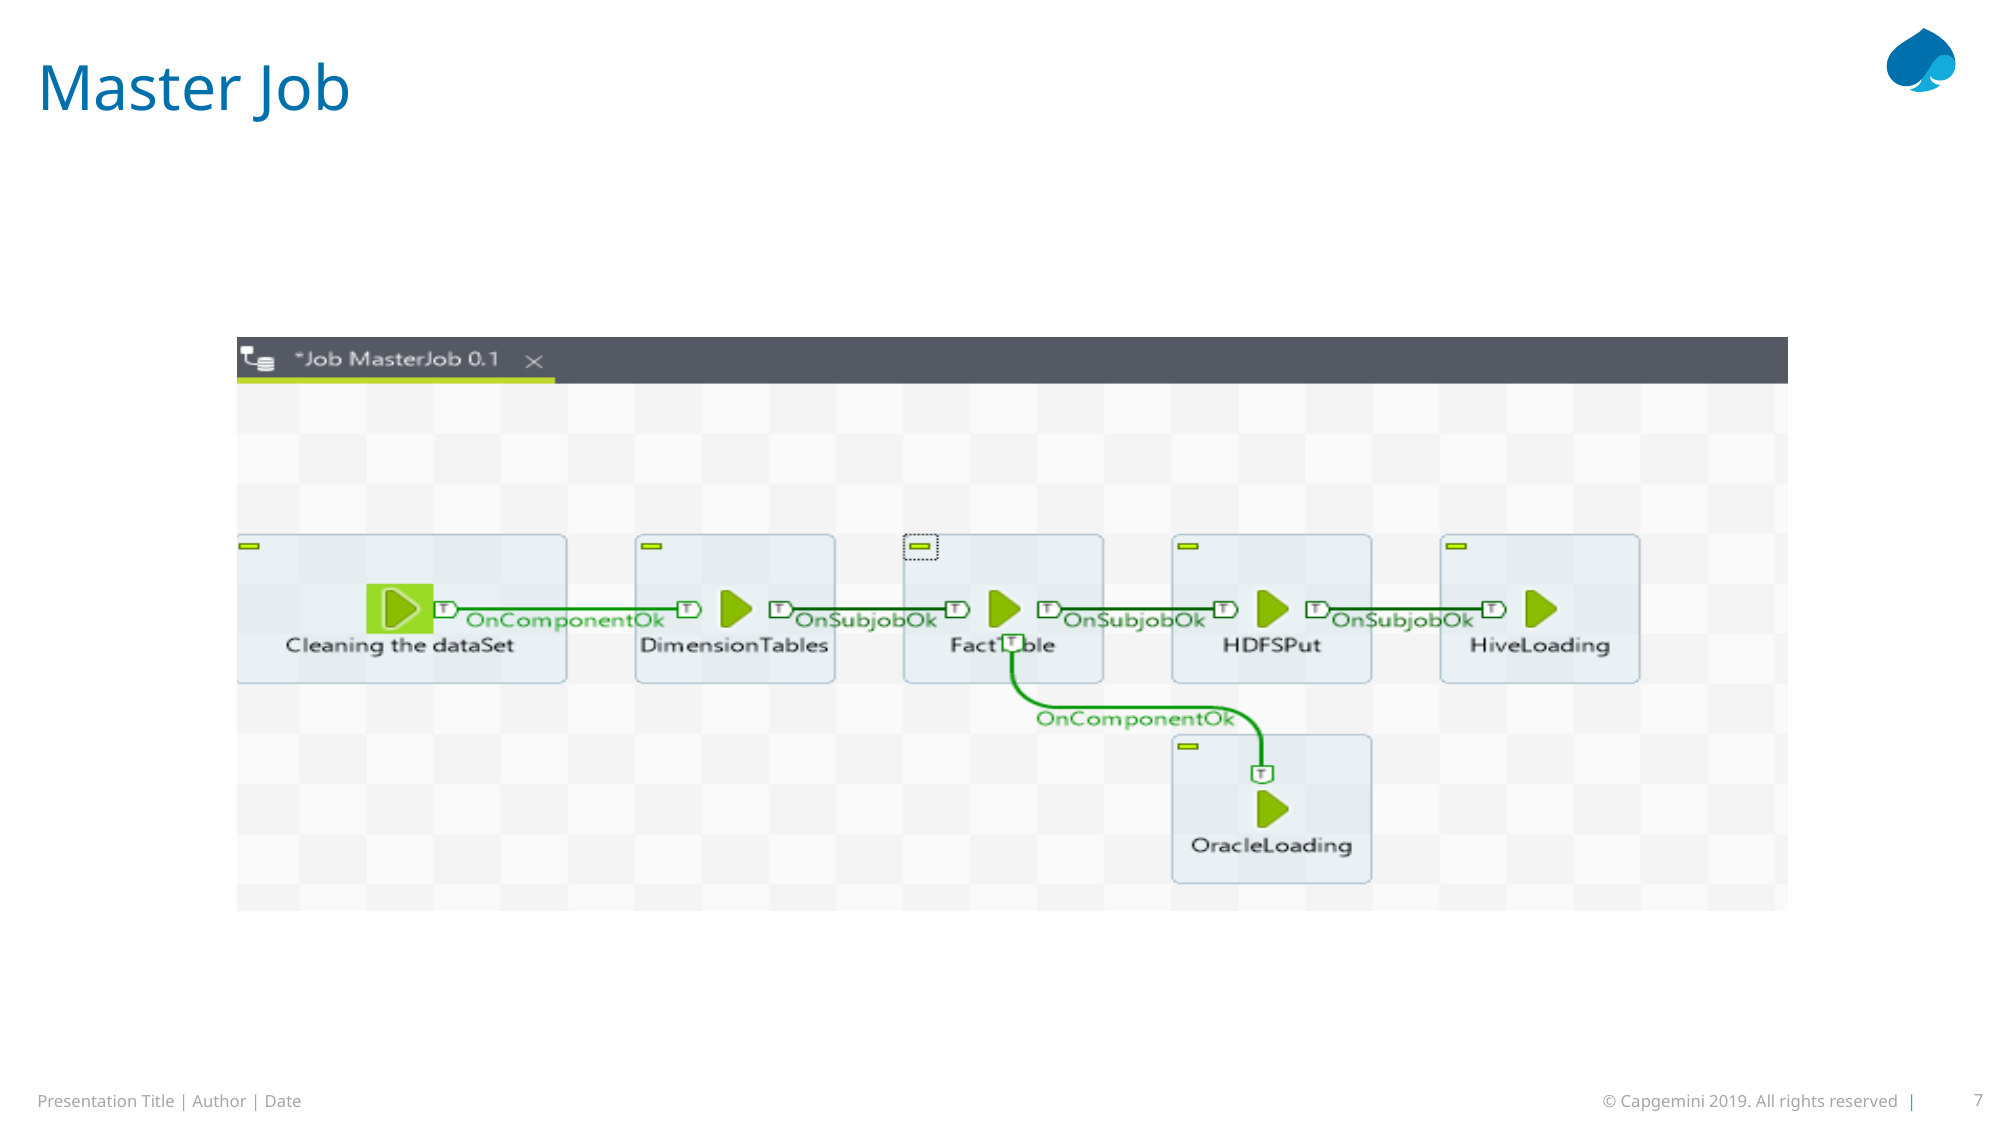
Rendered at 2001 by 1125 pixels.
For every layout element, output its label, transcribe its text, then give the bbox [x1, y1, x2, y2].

picture [237, 337, 1788, 911]
title Master Job [37, 0, 1863, 182]
